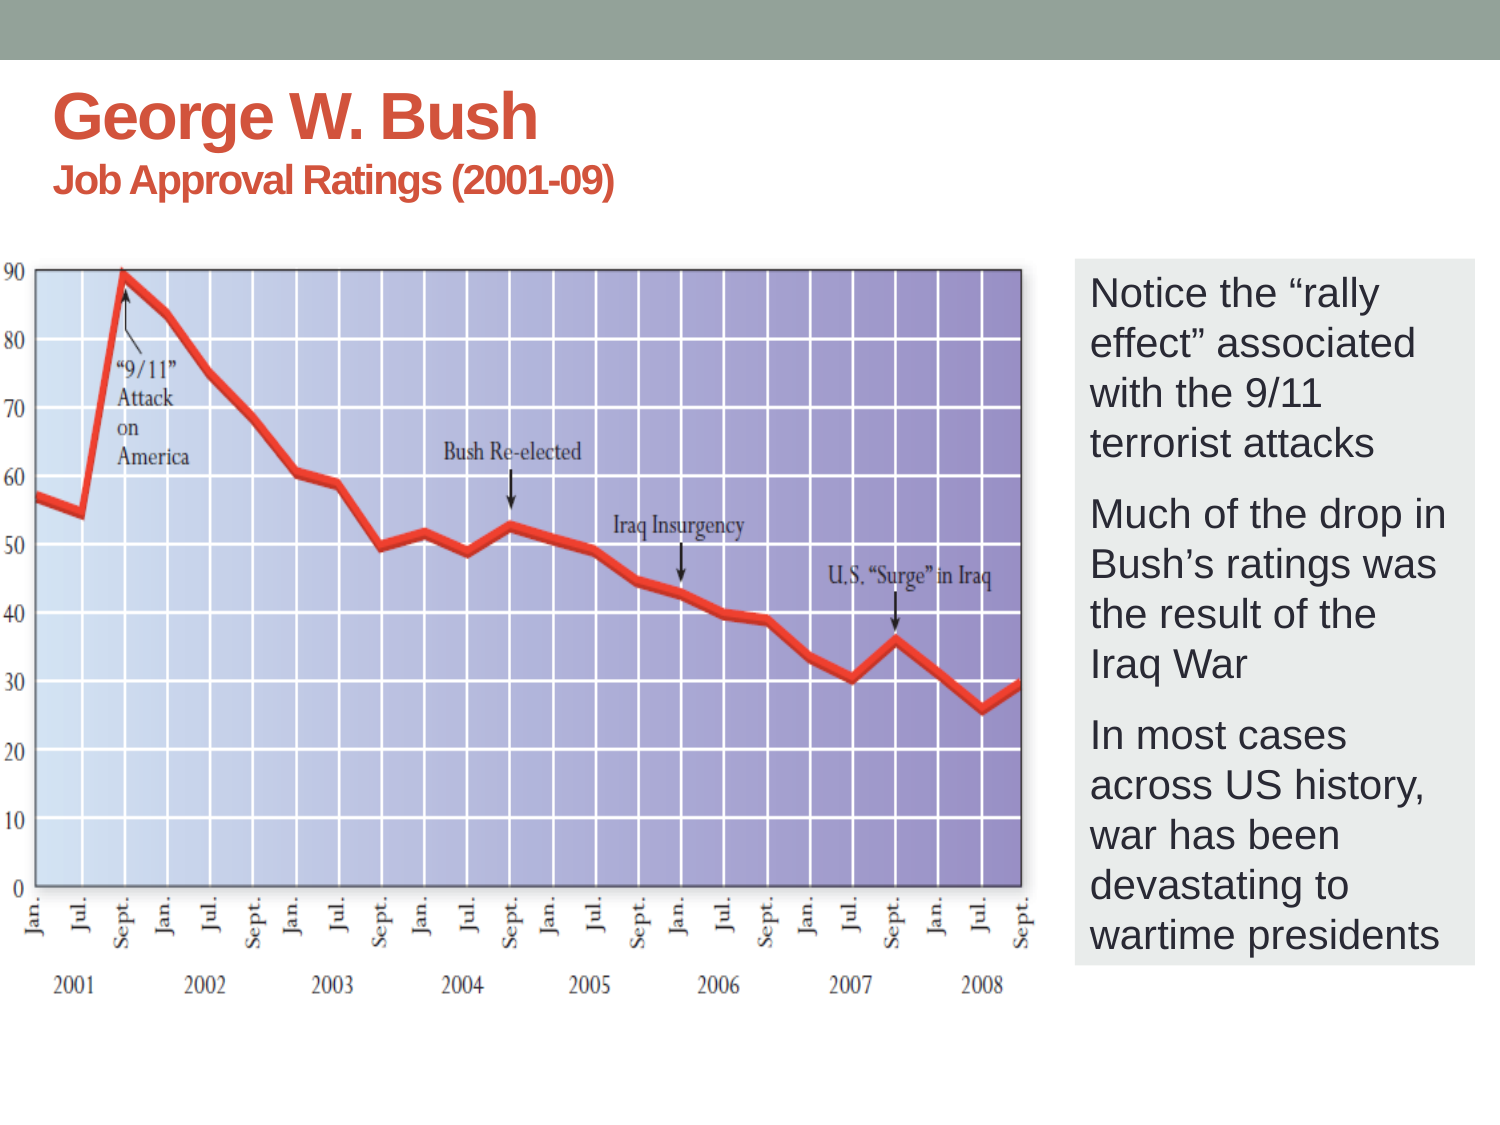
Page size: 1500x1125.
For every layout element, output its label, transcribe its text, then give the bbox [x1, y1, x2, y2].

title George W. Bush Job Approval Ratings (2001-09) [37, 50, 1300, 225]
text_box Notice the “rally effect” associated with the 9/11 terrorist attacks Much of the drop in Bush’s ratings was the result of the Iraq War In most cases across US history, war has been devastating to wartime presidents [1074, 258, 1475, 966]
picture [0, 258, 1038, 998]
